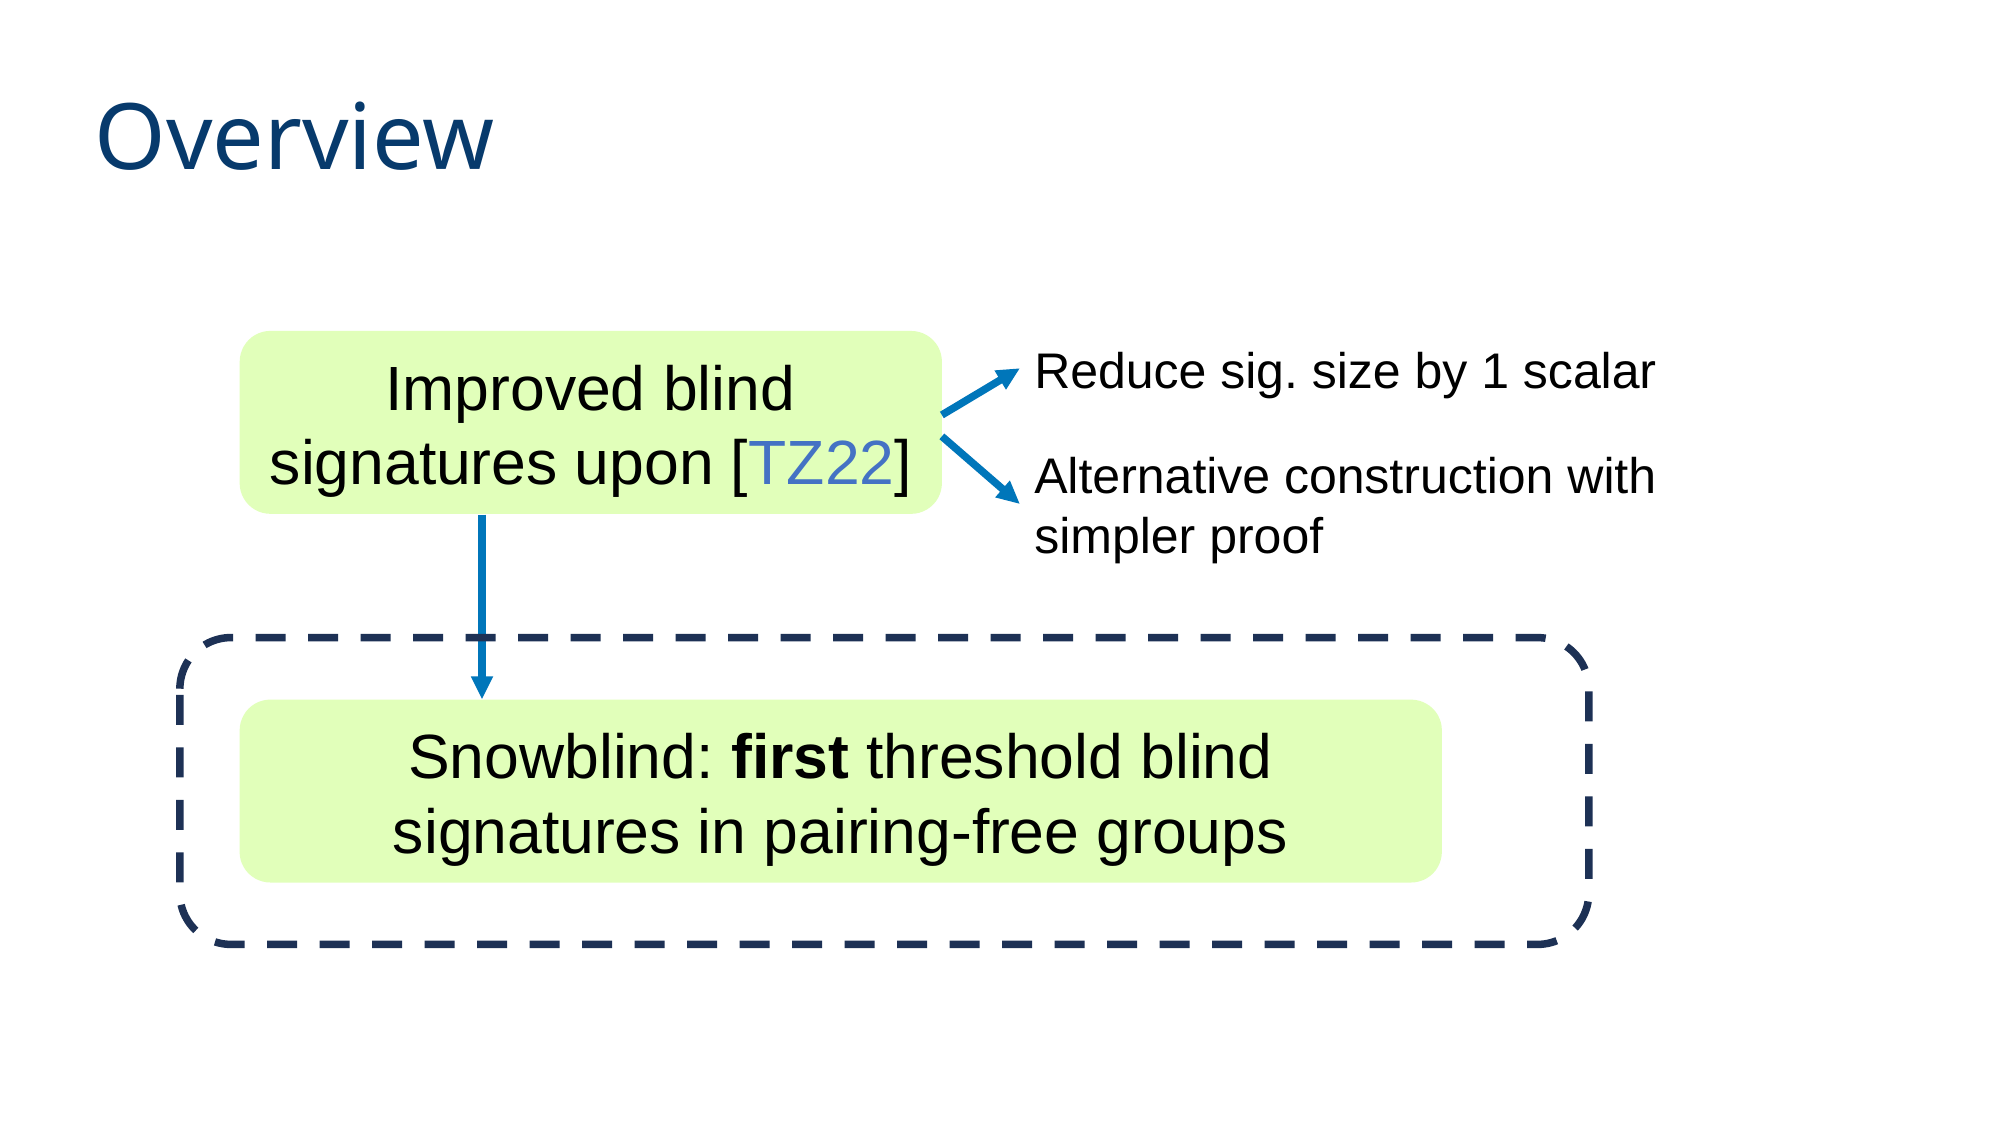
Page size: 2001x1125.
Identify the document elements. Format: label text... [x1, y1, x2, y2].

text_box [178, 636, 1590, 946]
title Overview [79, 59, 1960, 221]
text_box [941, 436, 1020, 505]
text_box Reduce sig. size by 1 scalar [1019, 331, 1761, 406]
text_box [941, 370, 1020, 415]
text_box Alternative construction with simpler proof [1019, 436, 1811, 572]
text_box Improved blind signatures upon [TZ22] [239, 330, 942, 514]
